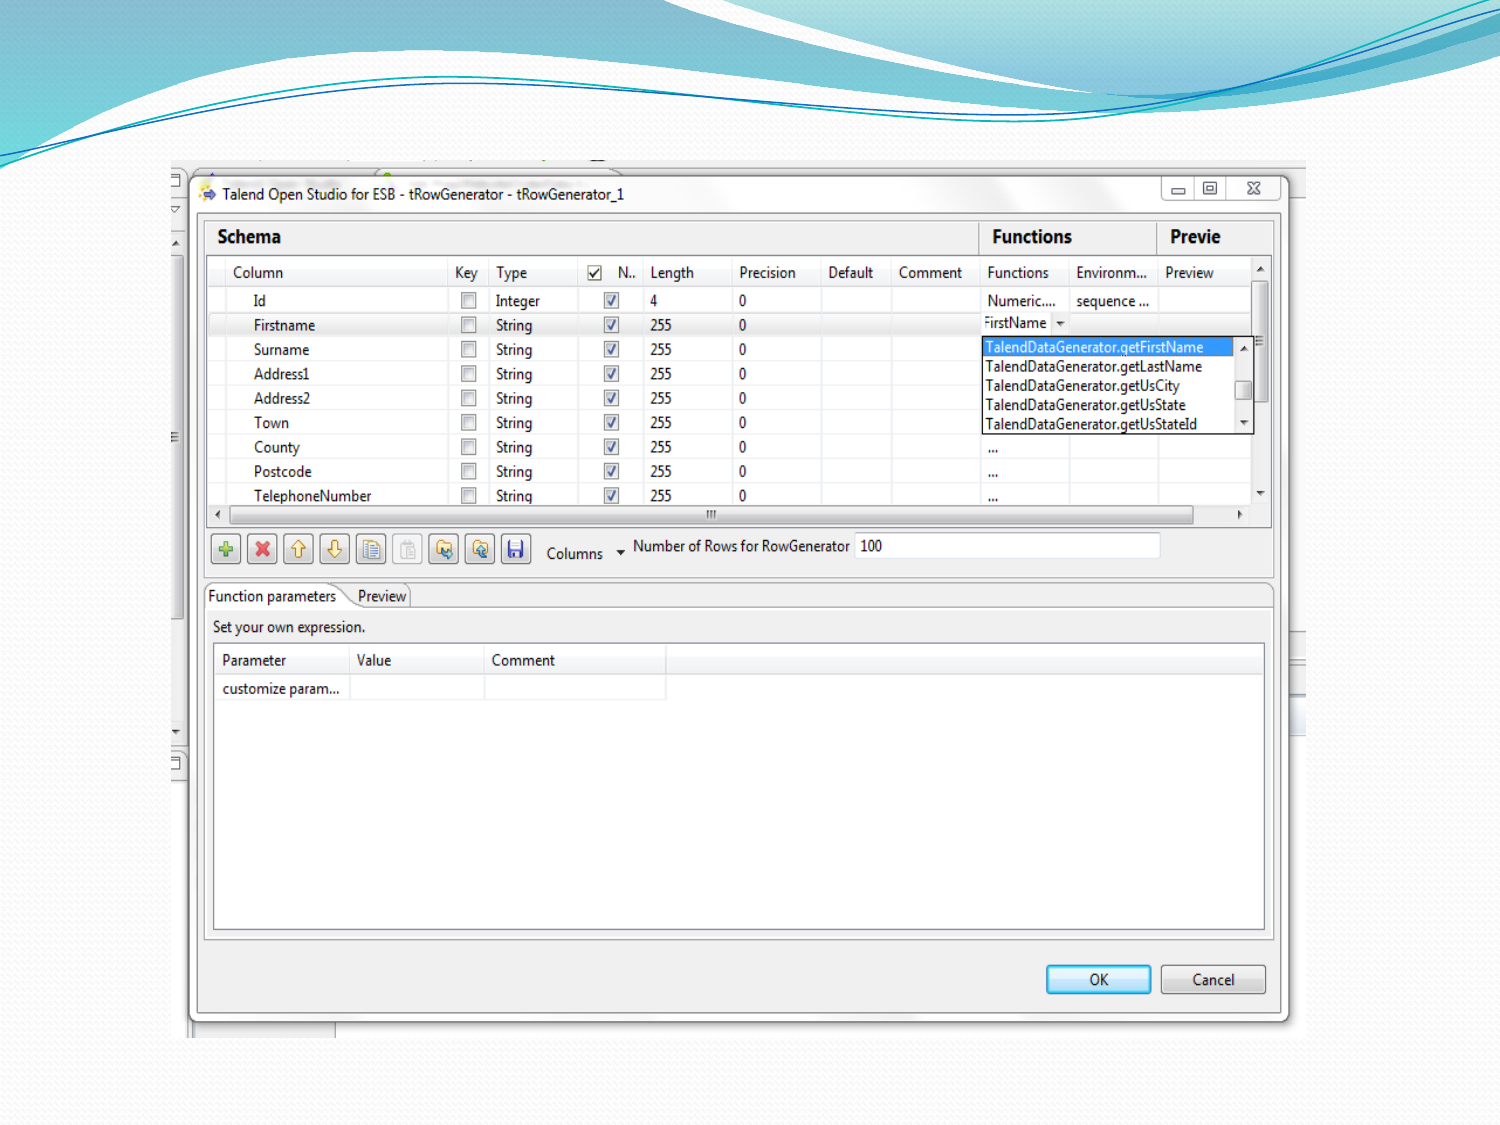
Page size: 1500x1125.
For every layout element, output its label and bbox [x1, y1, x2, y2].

list [170, 160, 1306, 1038]
